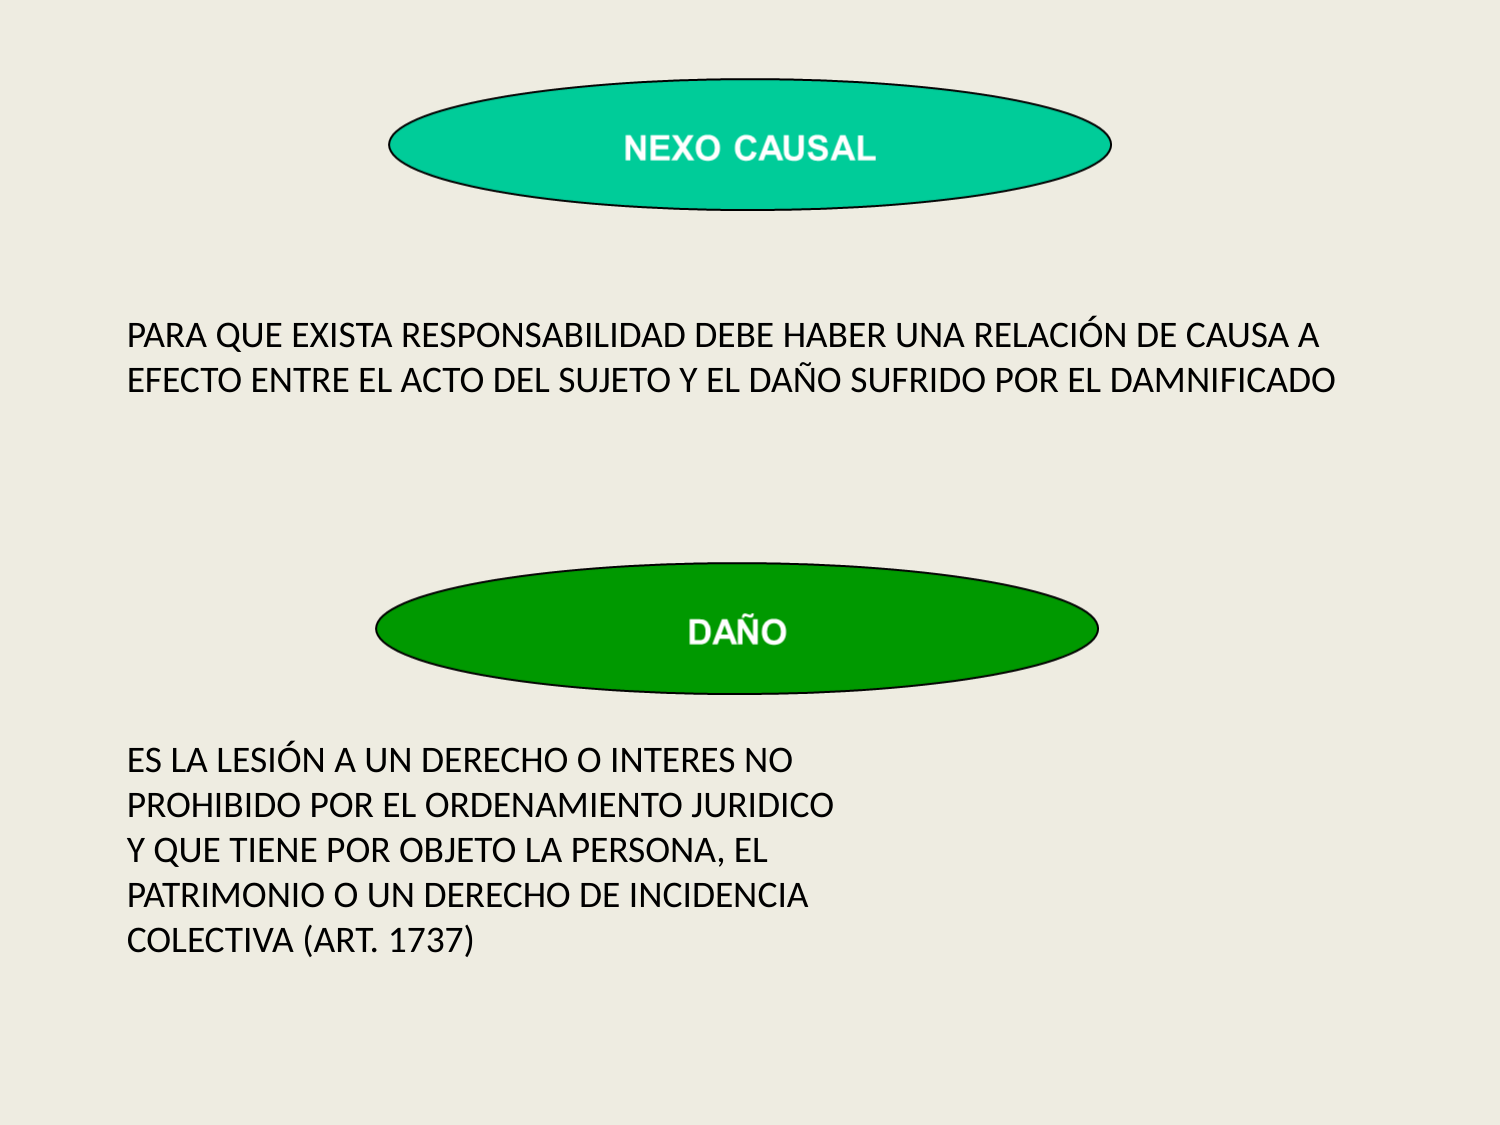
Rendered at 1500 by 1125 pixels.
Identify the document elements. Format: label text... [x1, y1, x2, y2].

text_box ES LA LESIÓN A UN DERECHO O INTERES NO PROHIBIDO POR EL ORDENAMIENTO JURIDICO Y QUE TIENE POR OBJETO LA PERSONA, EL PATRIMONIO O UN DERECHO DE INCIDENCIA COLECTIVA (ART. 1737) [112, 727, 863, 968]
text_box PARA QUE EXISTA RESPONSABILIDAD DEBE HABER UNA RELACIÓN DE CAUSA A EFECTO ENTRE EL ACTO DEL SUJETO Y EL DAÑO SUFRIDO POR EL DAMNIFICADO [112, 302, 1376, 408]
picture [374, 562, 1099, 695]
picture [387, 77, 1112, 211]
